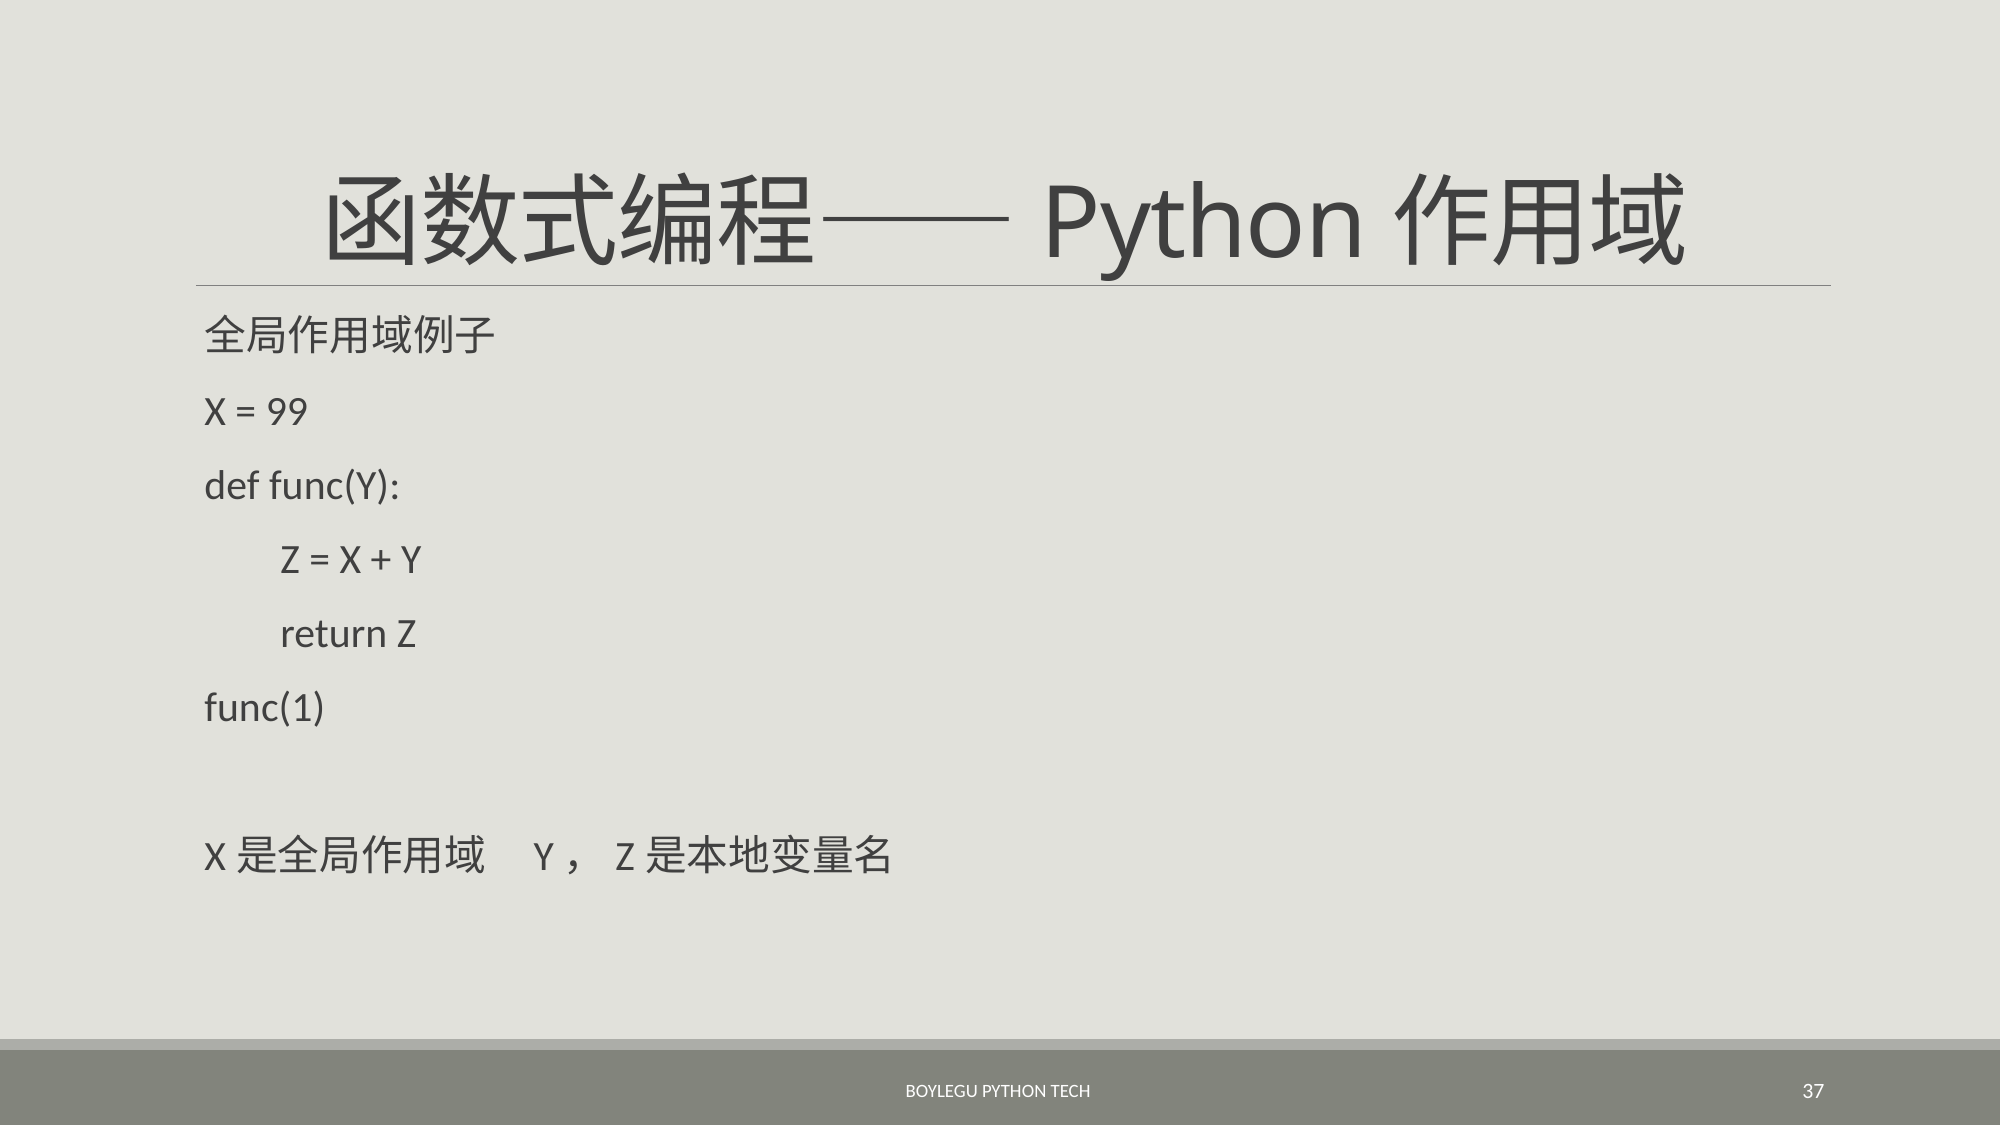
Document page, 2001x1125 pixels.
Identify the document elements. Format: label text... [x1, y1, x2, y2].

title 函数式编程——Python作用域 [180, 47, 1830, 285]
footer BoyleGu Python Tech [604, 1059, 1396, 1120]
slide_number 37 [1624, 1059, 1840, 1120]
list 全局作用域例子 X = 99 def func(Y): Z = X + Y return Z func(1) X是全局作用域 Y，Z是本地变量名 [189, 307, 1840, 973]
